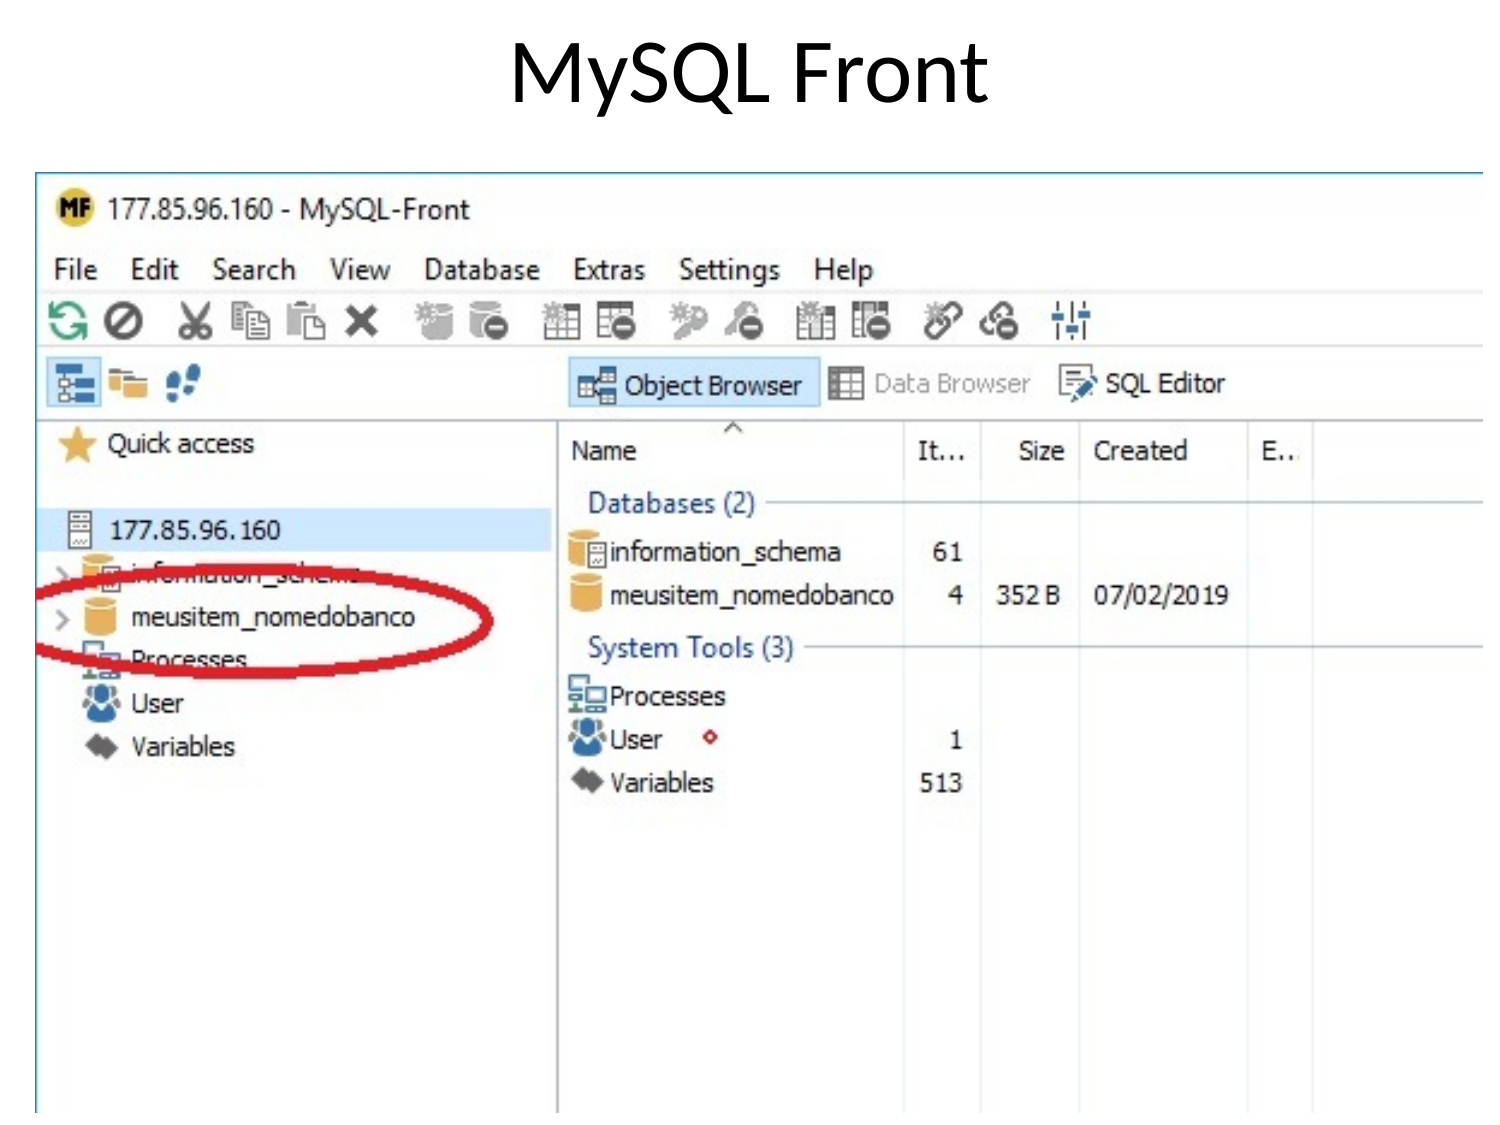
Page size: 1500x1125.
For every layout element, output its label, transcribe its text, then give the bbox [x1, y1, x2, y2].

title MySQL Front [75, 0, 1425, 160]
picture [35, 172, 1483, 1113]
